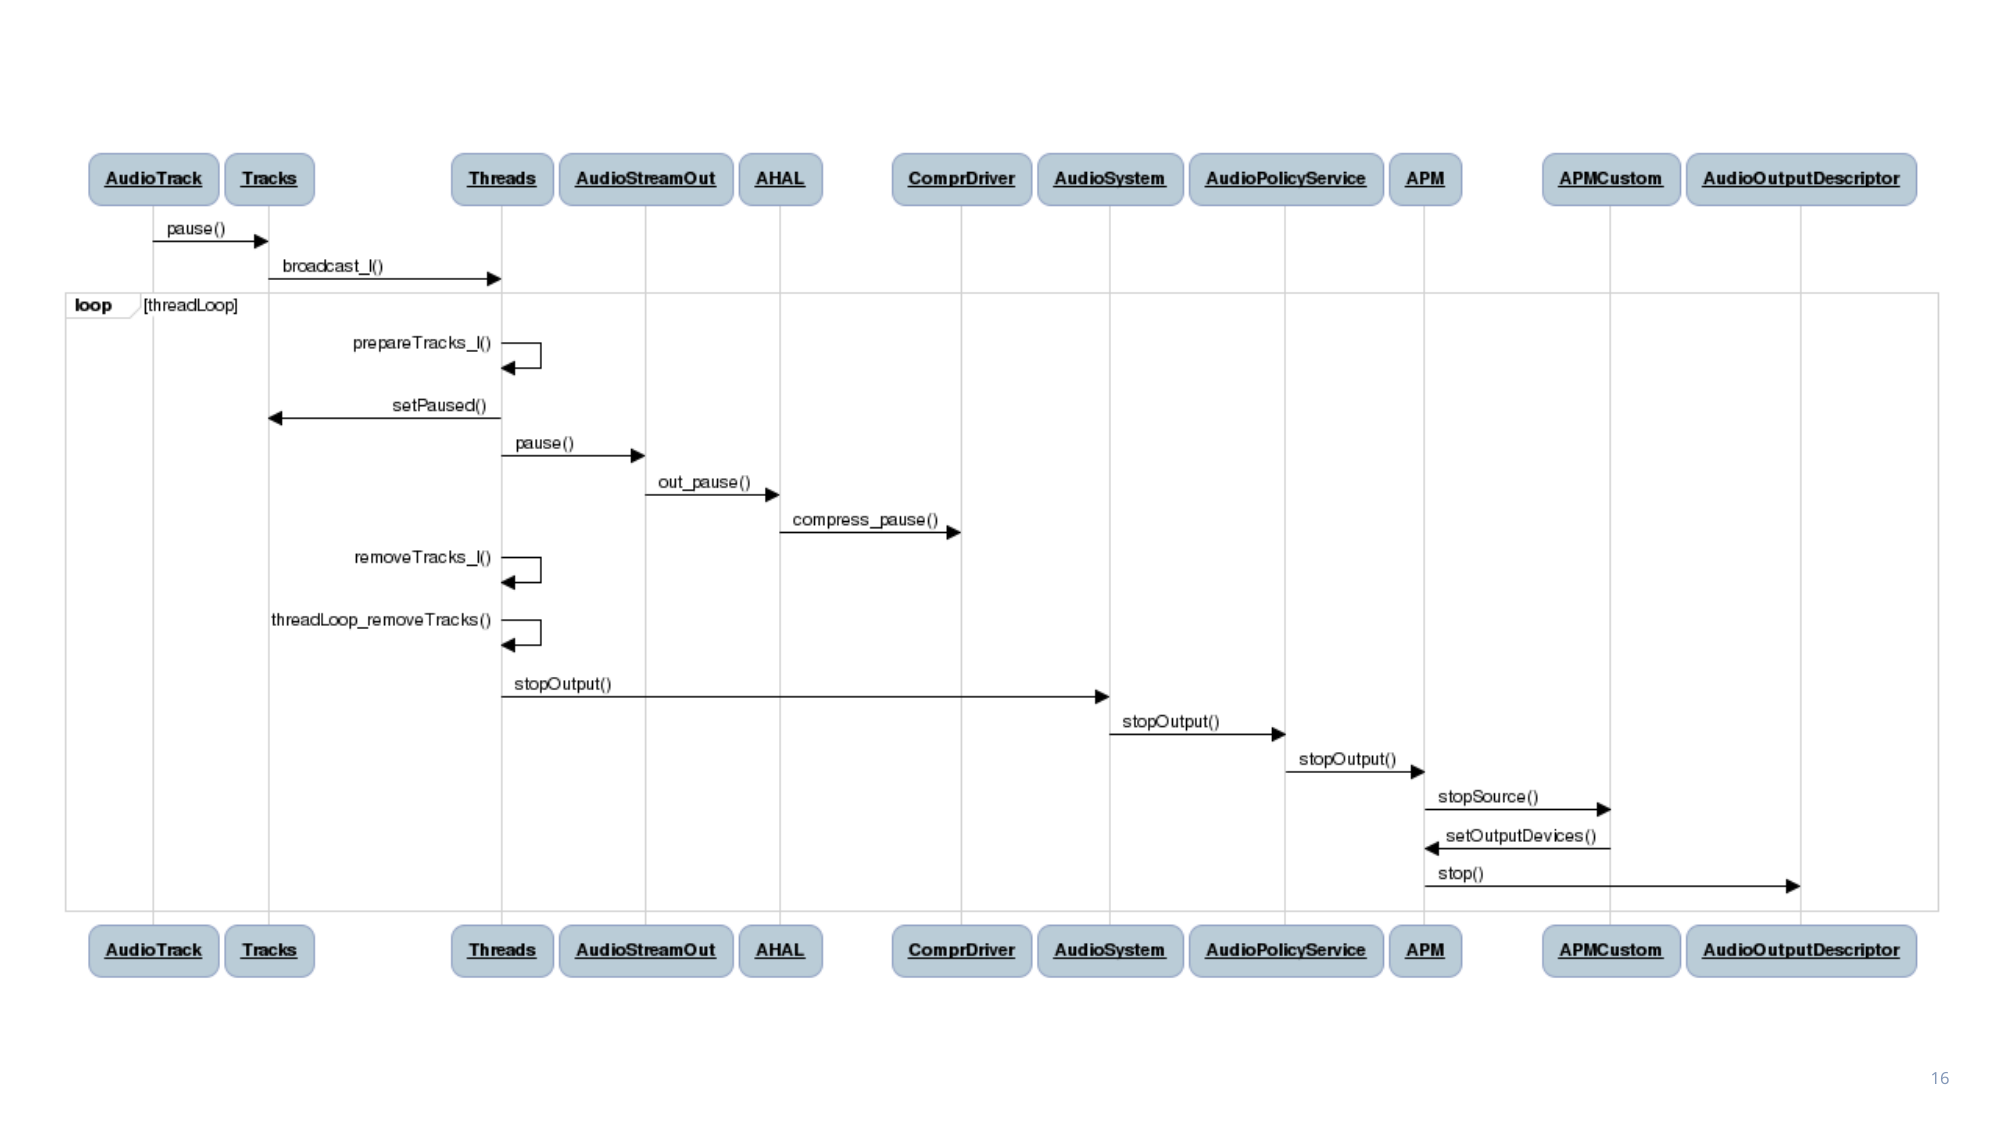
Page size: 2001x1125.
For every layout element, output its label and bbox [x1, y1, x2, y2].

picture [48, 136, 1952, 989]
